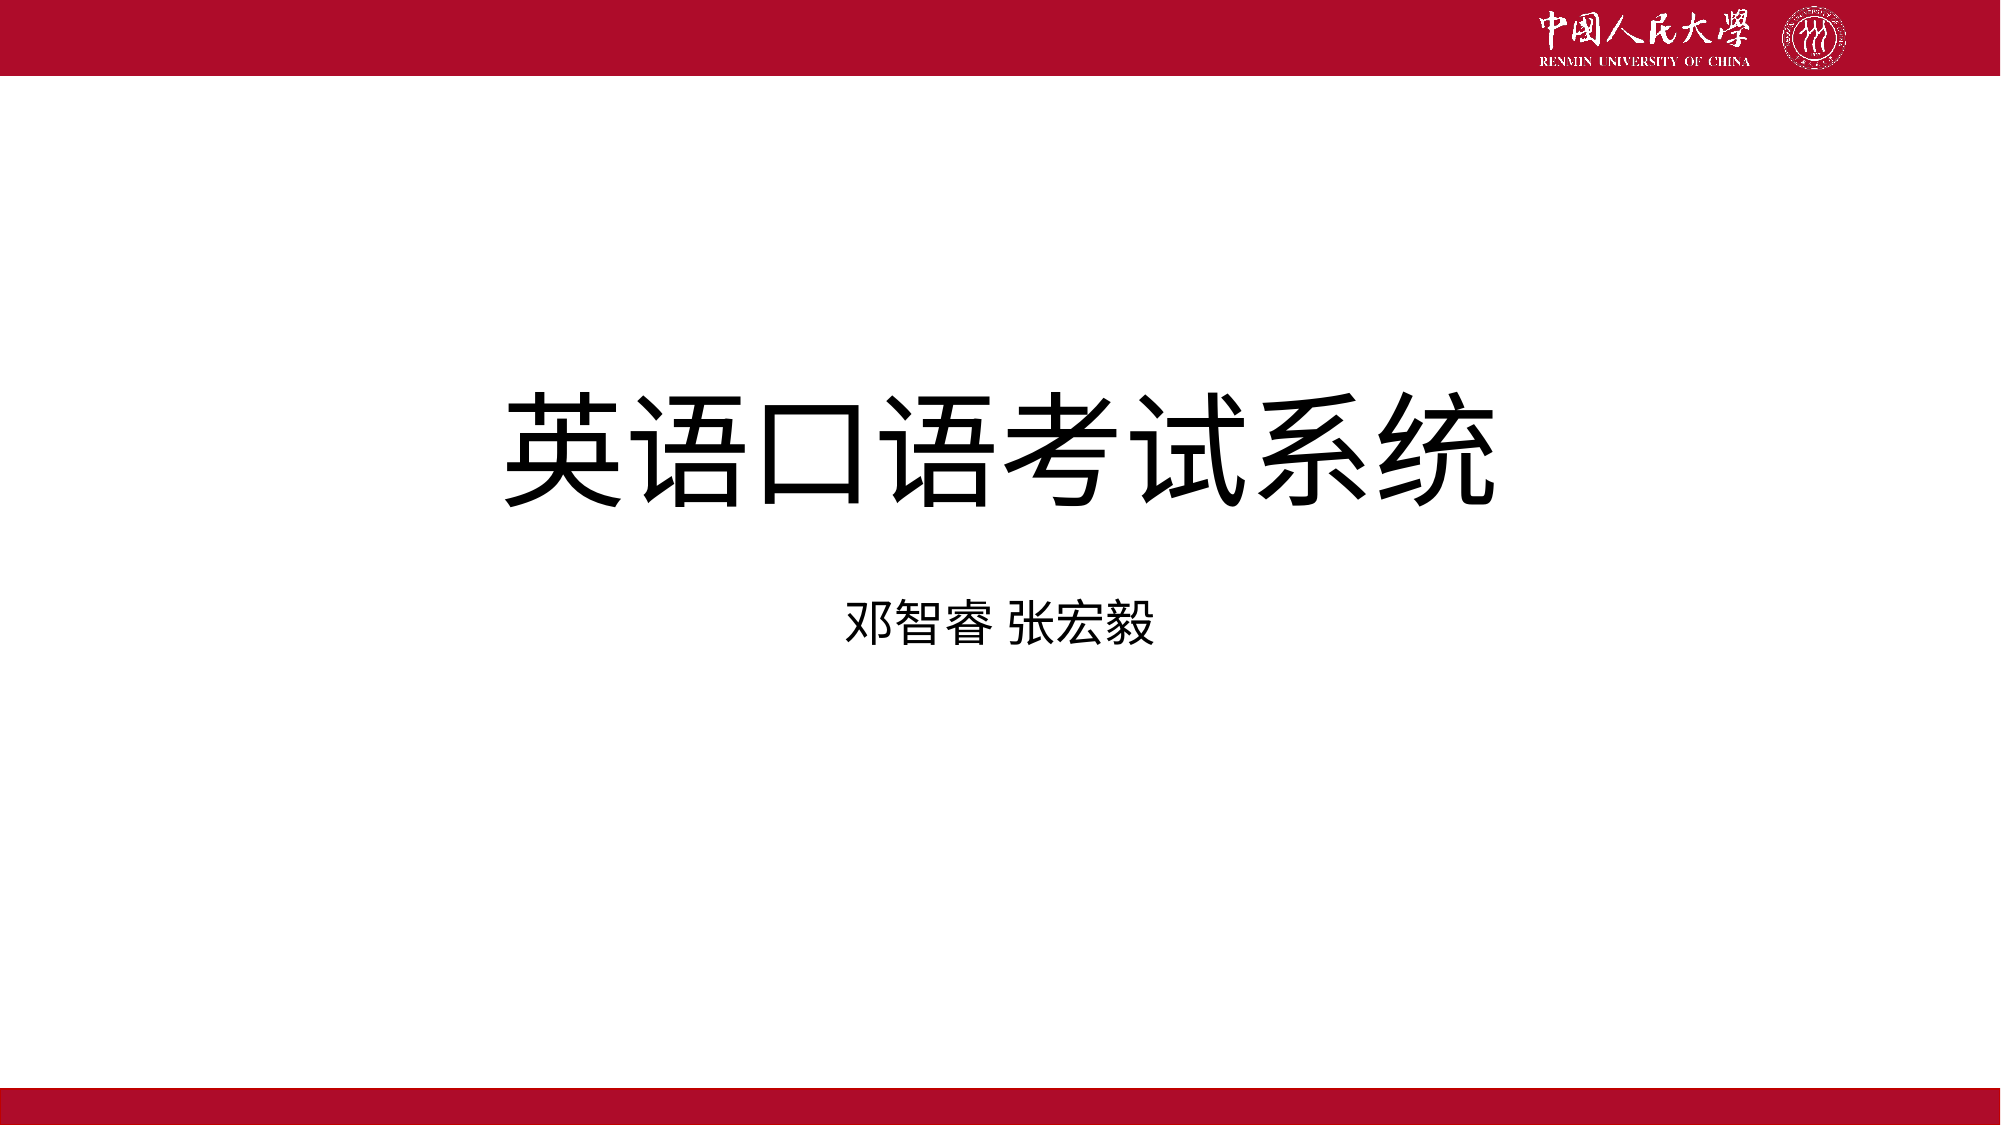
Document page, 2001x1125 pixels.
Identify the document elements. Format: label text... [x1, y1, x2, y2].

subtitle 邓智睿 张宏毅 [249, 590, 1750, 863]
picture [1539, 9, 1750, 66]
picture [1782, 5, 1847, 70]
title 英语口语考试系统 [249, 140, 1750, 533]
